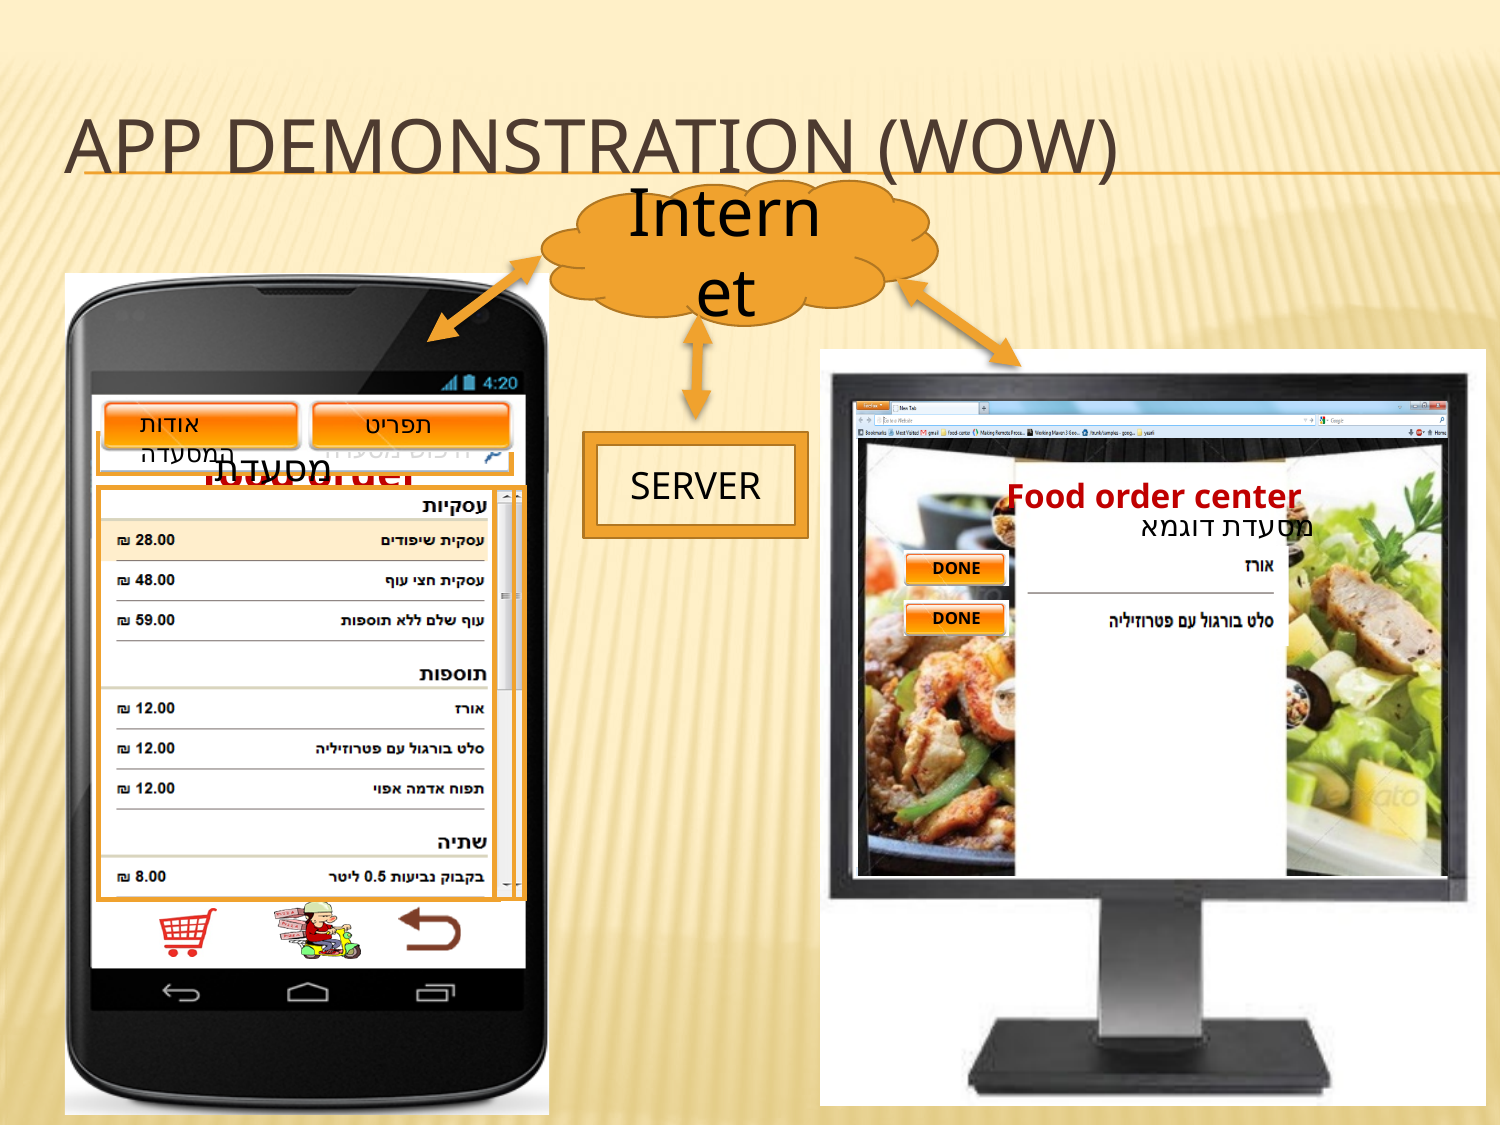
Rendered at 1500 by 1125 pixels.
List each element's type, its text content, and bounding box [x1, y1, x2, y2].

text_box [903, 550, 1012, 587]
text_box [100, 462, 510, 472]
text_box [903, 600, 1012, 637]
picture [858, 438, 1448, 876]
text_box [541, 179, 938, 539]
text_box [895, 277, 1022, 367]
title App Demonstration (WOW) [50, 75, 1475, 213]
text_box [426, 255, 543, 343]
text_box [100, 397, 279, 453]
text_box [280, 397, 522, 453]
picture [100, 485, 527, 902]
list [64, 270, 550, 1115]
picture [159, 900, 461, 959]
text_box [820, 349, 1486, 1107]
